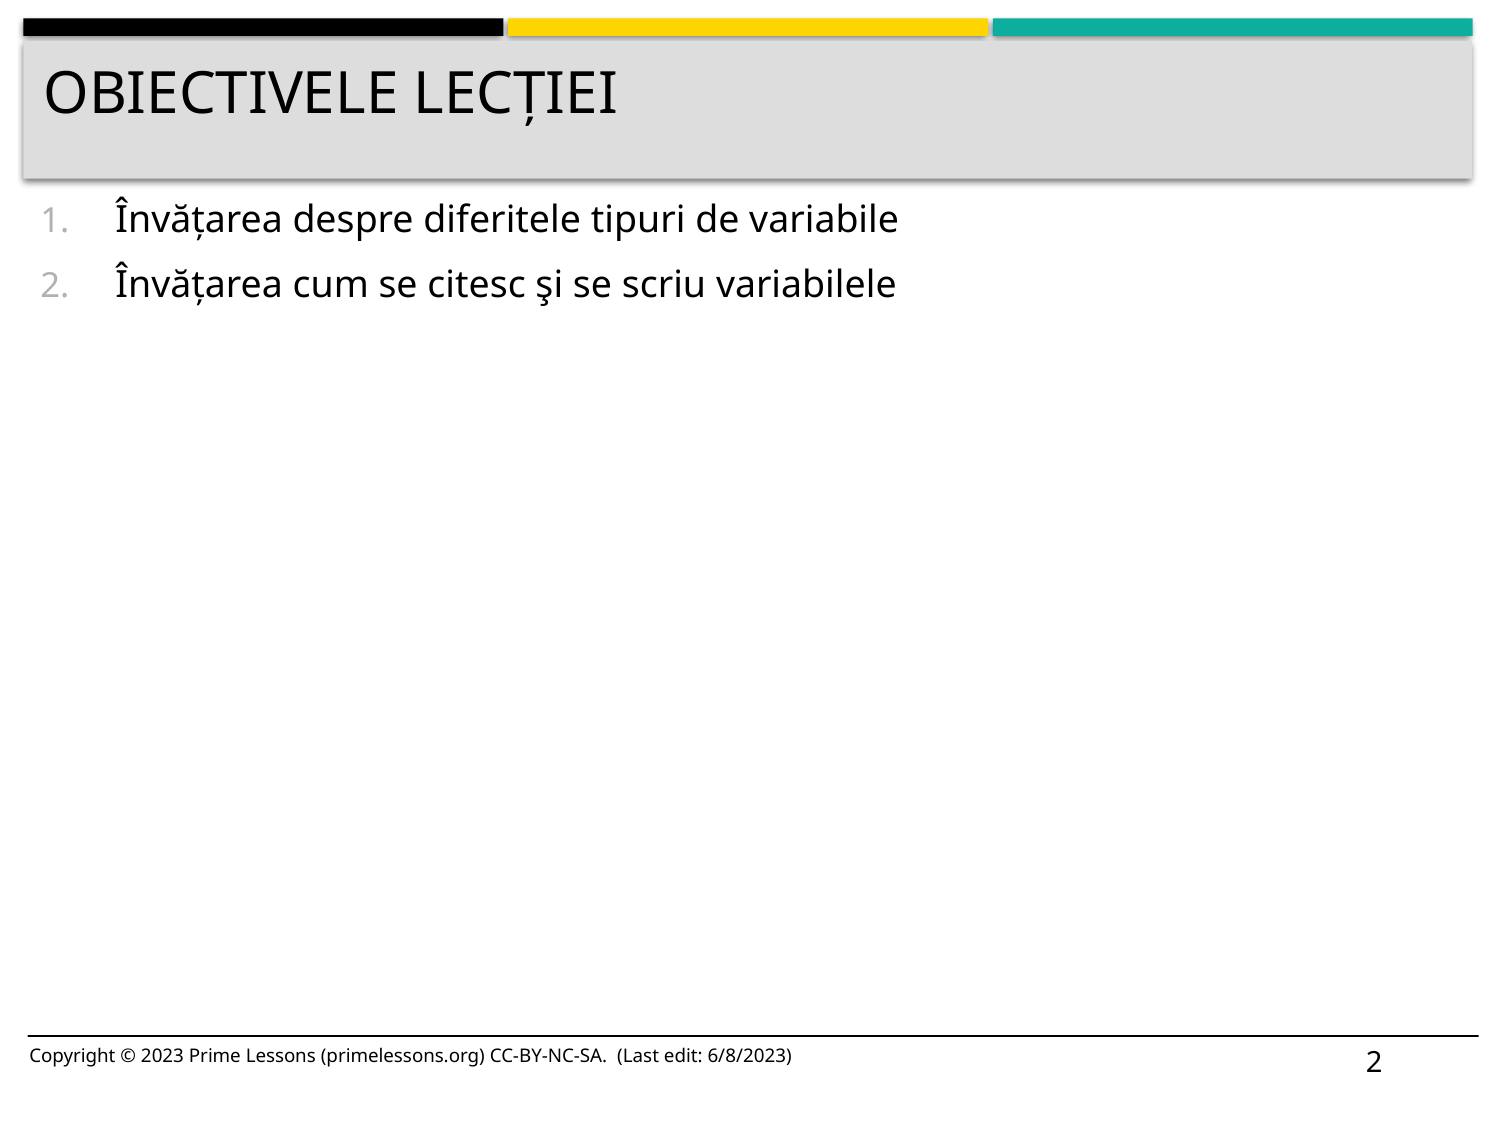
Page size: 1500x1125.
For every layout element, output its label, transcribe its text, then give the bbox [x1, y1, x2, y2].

footer Copyright © 2023 Prime Lessons (primelessons.org) CC-BY-NC-SA. (Last edit: 6/8/2023) [14, 1036, 814, 1097]
title Obiectivele lecției [28, 48, 1464, 172]
list Învățarea despre diferitele tipuri de variabile Învățarea cum se citesc şi se scriu variabilele [25, 187, 1475, 583]
slide_number 2 [1351, 1036, 1478, 1097]
